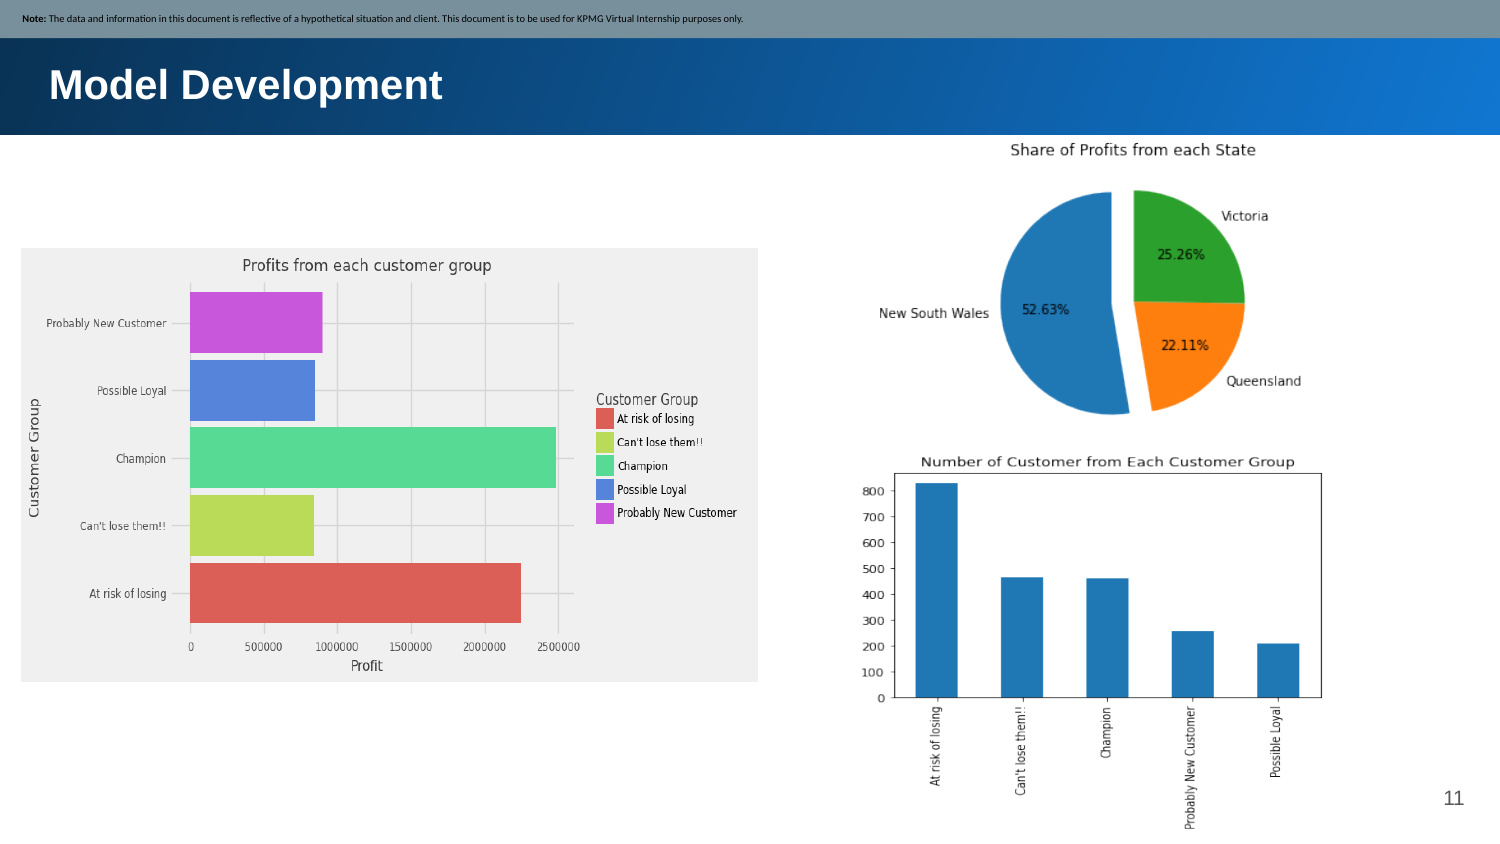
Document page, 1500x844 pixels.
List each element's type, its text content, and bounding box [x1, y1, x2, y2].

picture [851, 134, 1330, 836]
text_box Note: The data and information in this document is reflective of a hypothetical situation and client. This document is to be used for KPMG Virtual Internship purposes only. [0, 0, 1500, 39]
picture [21, 248, 758, 682]
text_box Model Development [33, 43, 1439, 120]
slide_number ‹#› [1424, 537, 1480, 844]
text_box [0, 39, 1500, 135]
